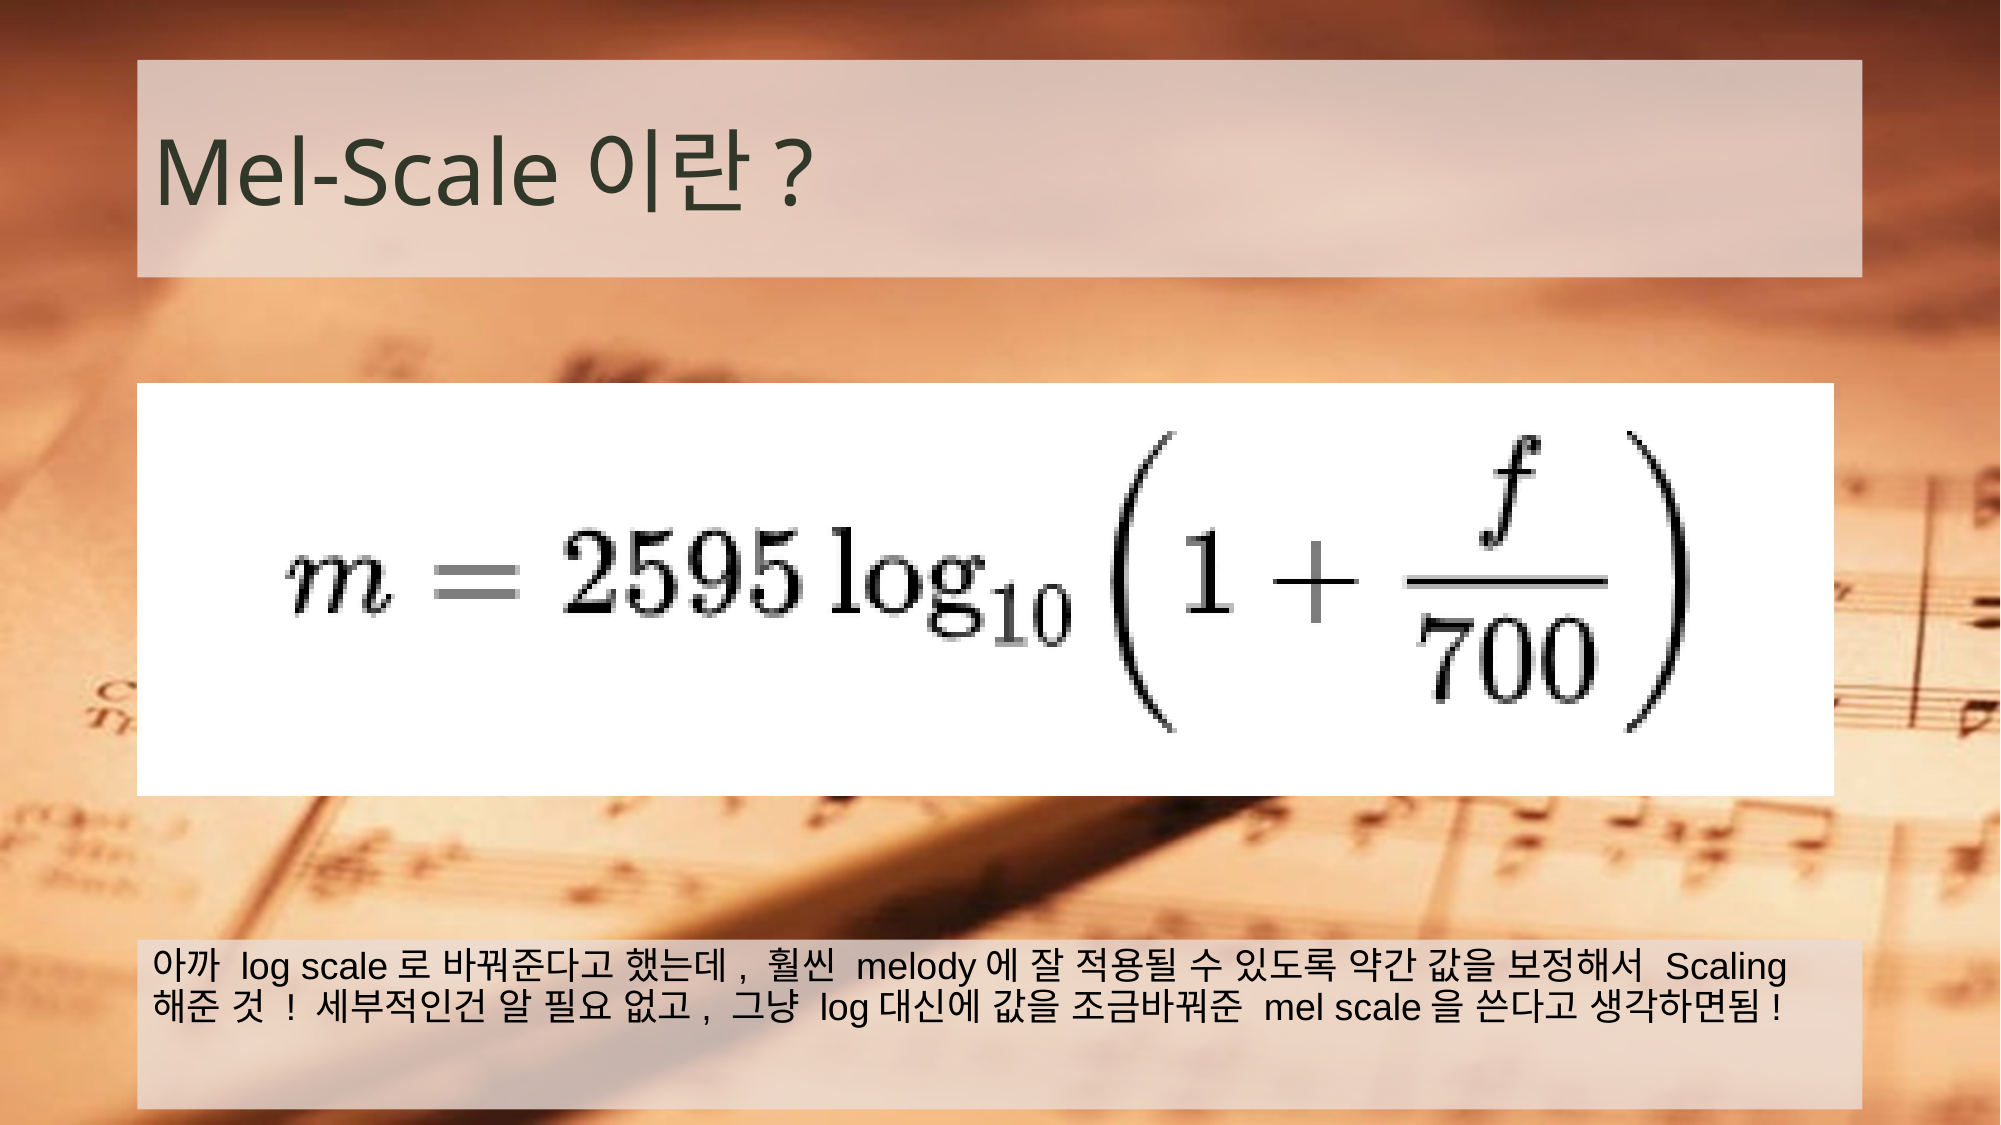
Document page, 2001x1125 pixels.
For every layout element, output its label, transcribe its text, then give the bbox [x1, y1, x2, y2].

picture [0, 0, 2001, 1125]
text_box 아까 log scale로 바꿔준다고 했는데, 훨씬 melody에 잘 적용될 수 있도록 약간 값을 보정해서 Scaling해준 것 ! 세부적인건 알 필요 없고, 그냥 log대신에 값을 조금바꿔준 mel scale을 쓴다고 생각하면됨! [137, 939, 1863, 1110]
title Mel-Scale이란? [137, 59, 1863, 278]
